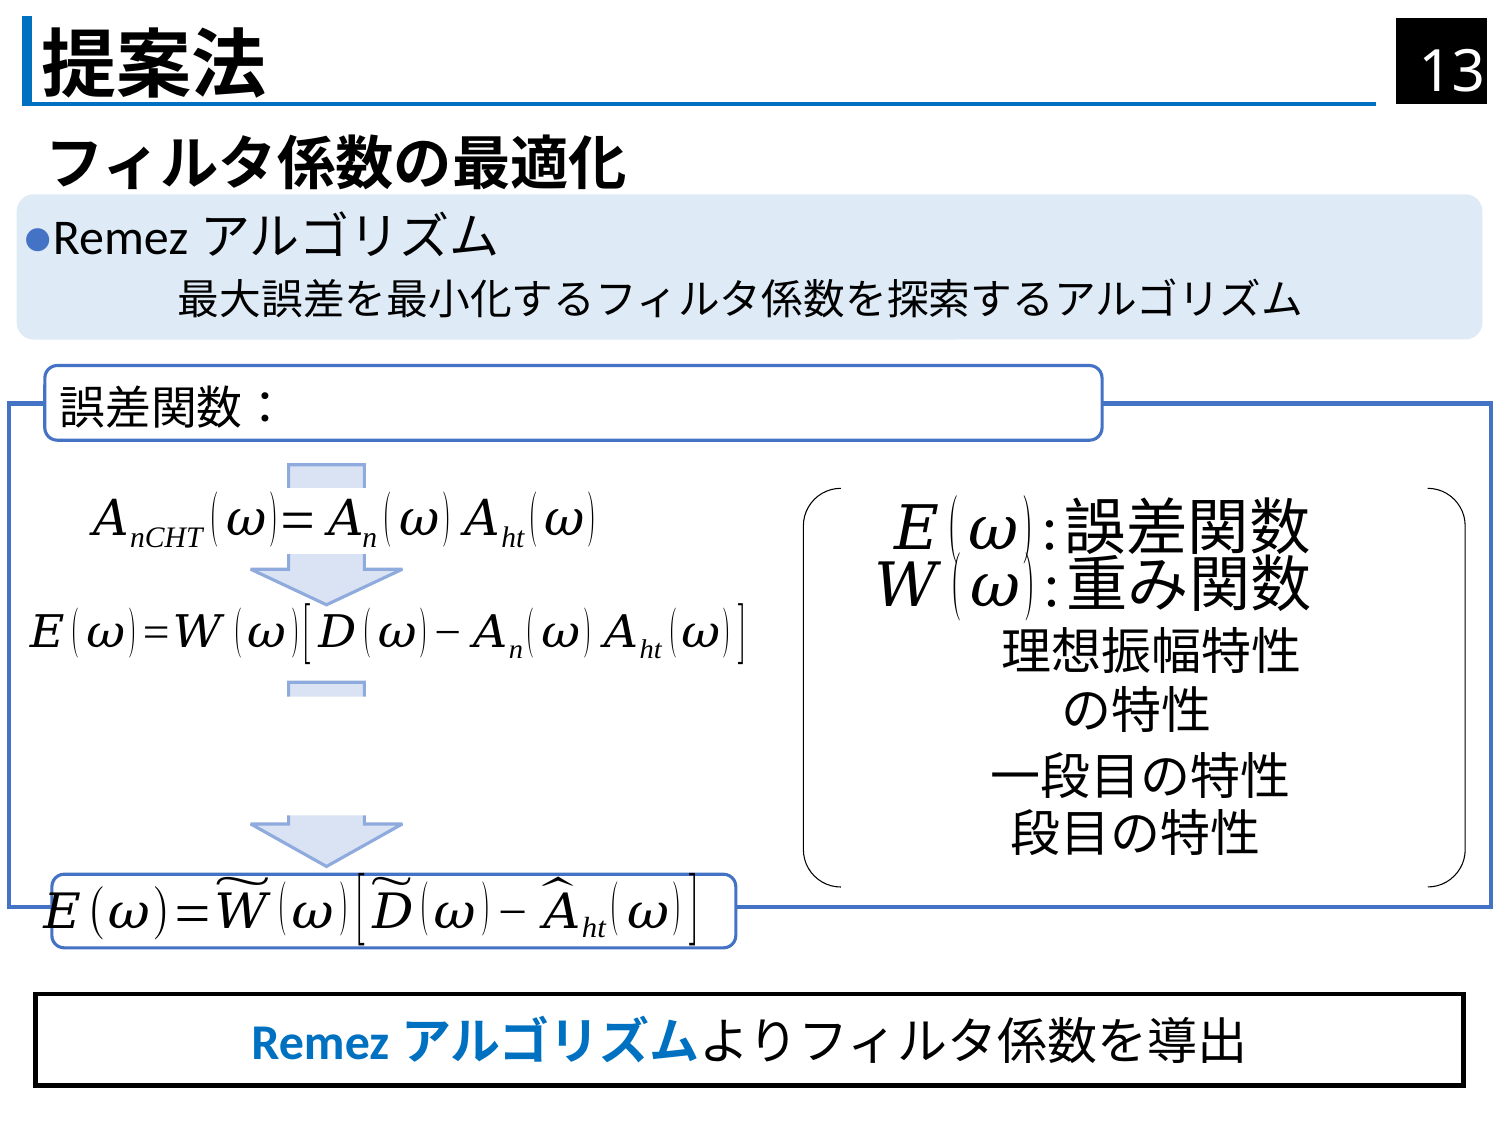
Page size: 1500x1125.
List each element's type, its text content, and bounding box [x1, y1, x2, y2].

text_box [35, 993, 1464, 1086]
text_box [7, 190, 1492, 331]
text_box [8, 365, 1492, 948]
title 提案法 [26, 11, 1321, 124]
text_box フィルタ係数の最適化 [30, 118, 642, 190]
text_box [18, 331, 1481, 340]
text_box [800, 491, 1474, 872]
